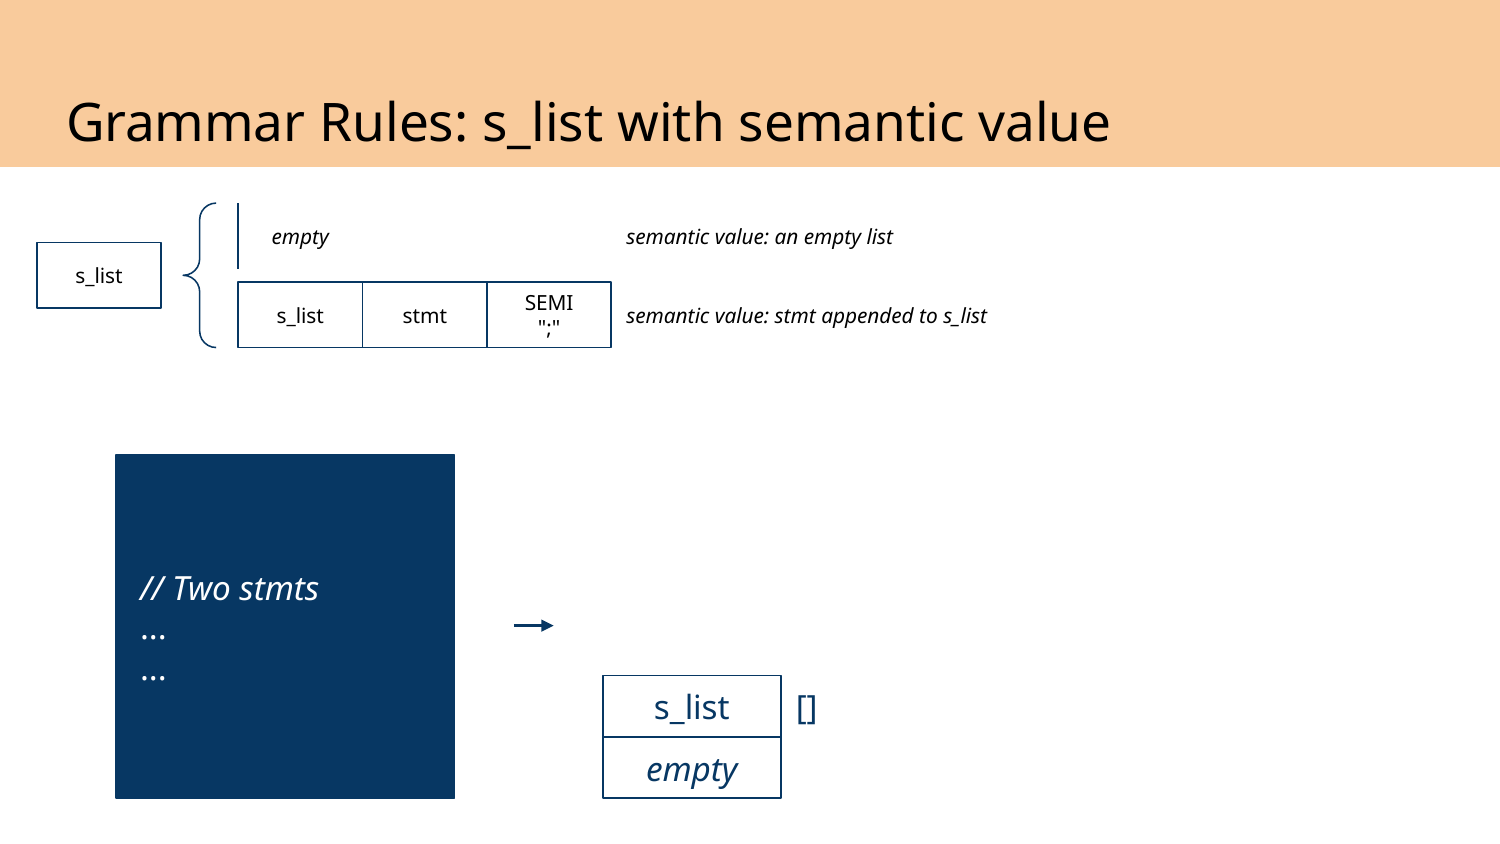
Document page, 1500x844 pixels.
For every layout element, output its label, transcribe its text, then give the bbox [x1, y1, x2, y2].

text_box s_list [602, 675, 780, 736]
text_box empty [602, 736, 781, 799]
title Grammar Rules: s_list with semantic value [51, 72, 1449, 167]
text_box [183, 203, 217, 348]
text_box [] [780, 675, 959, 737]
text_box // Two stmts ... ... [116, 455, 455, 799]
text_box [237, 202, 1292, 348]
text_box s_list [36, 242, 162, 309]
